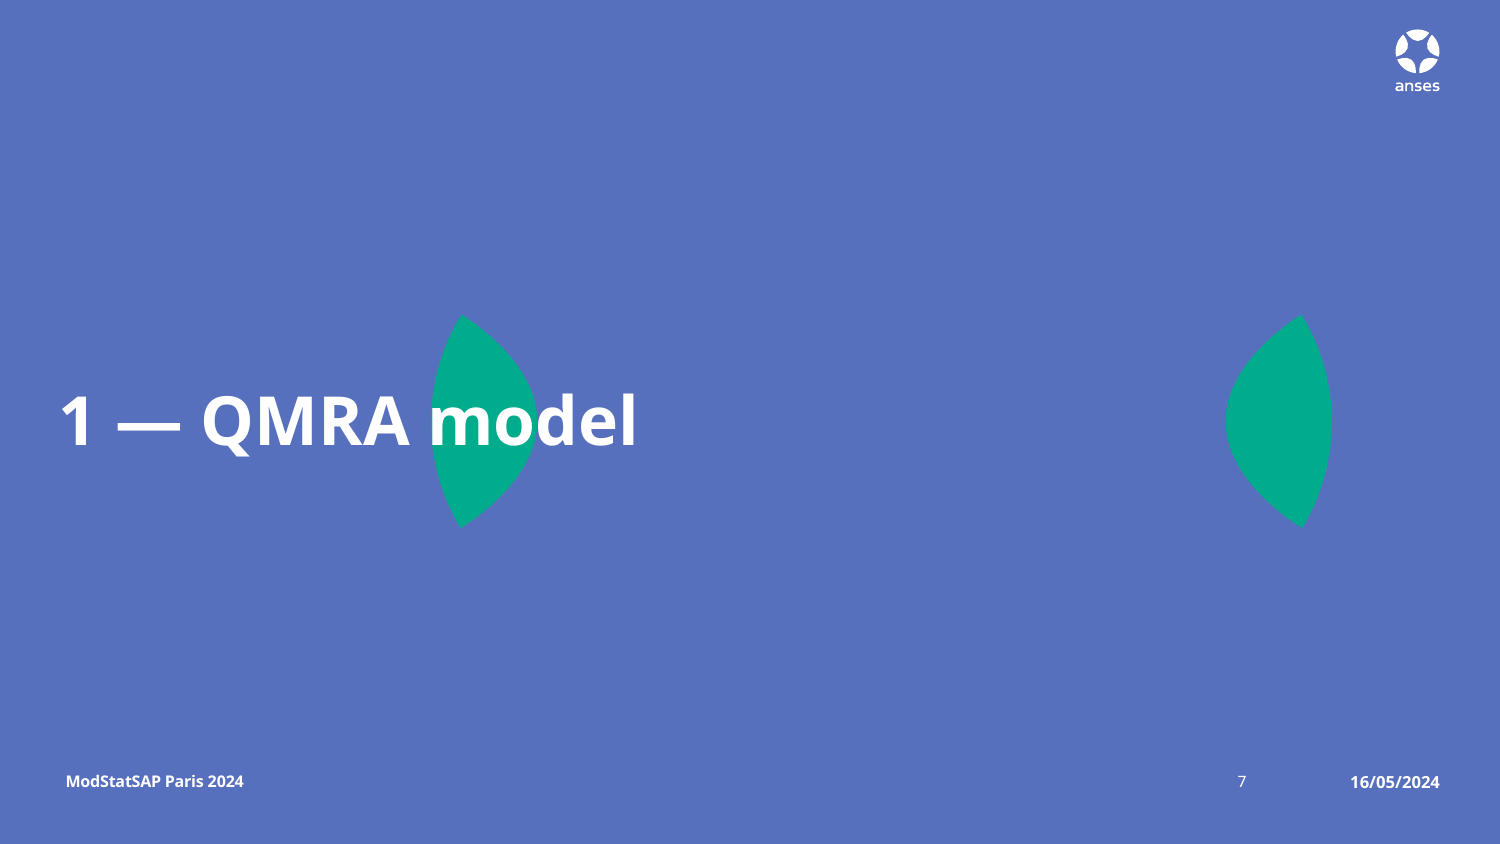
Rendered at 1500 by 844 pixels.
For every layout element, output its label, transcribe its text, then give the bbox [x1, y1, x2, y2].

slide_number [1263, 764, 1455, 800]
title 1 — QMRA model [58, 120, 1442, 786]
footer ModStatSAP Paris 2024 [50, 763, 557, 799]
slide_number 7 [1039, 764, 1262, 800]
